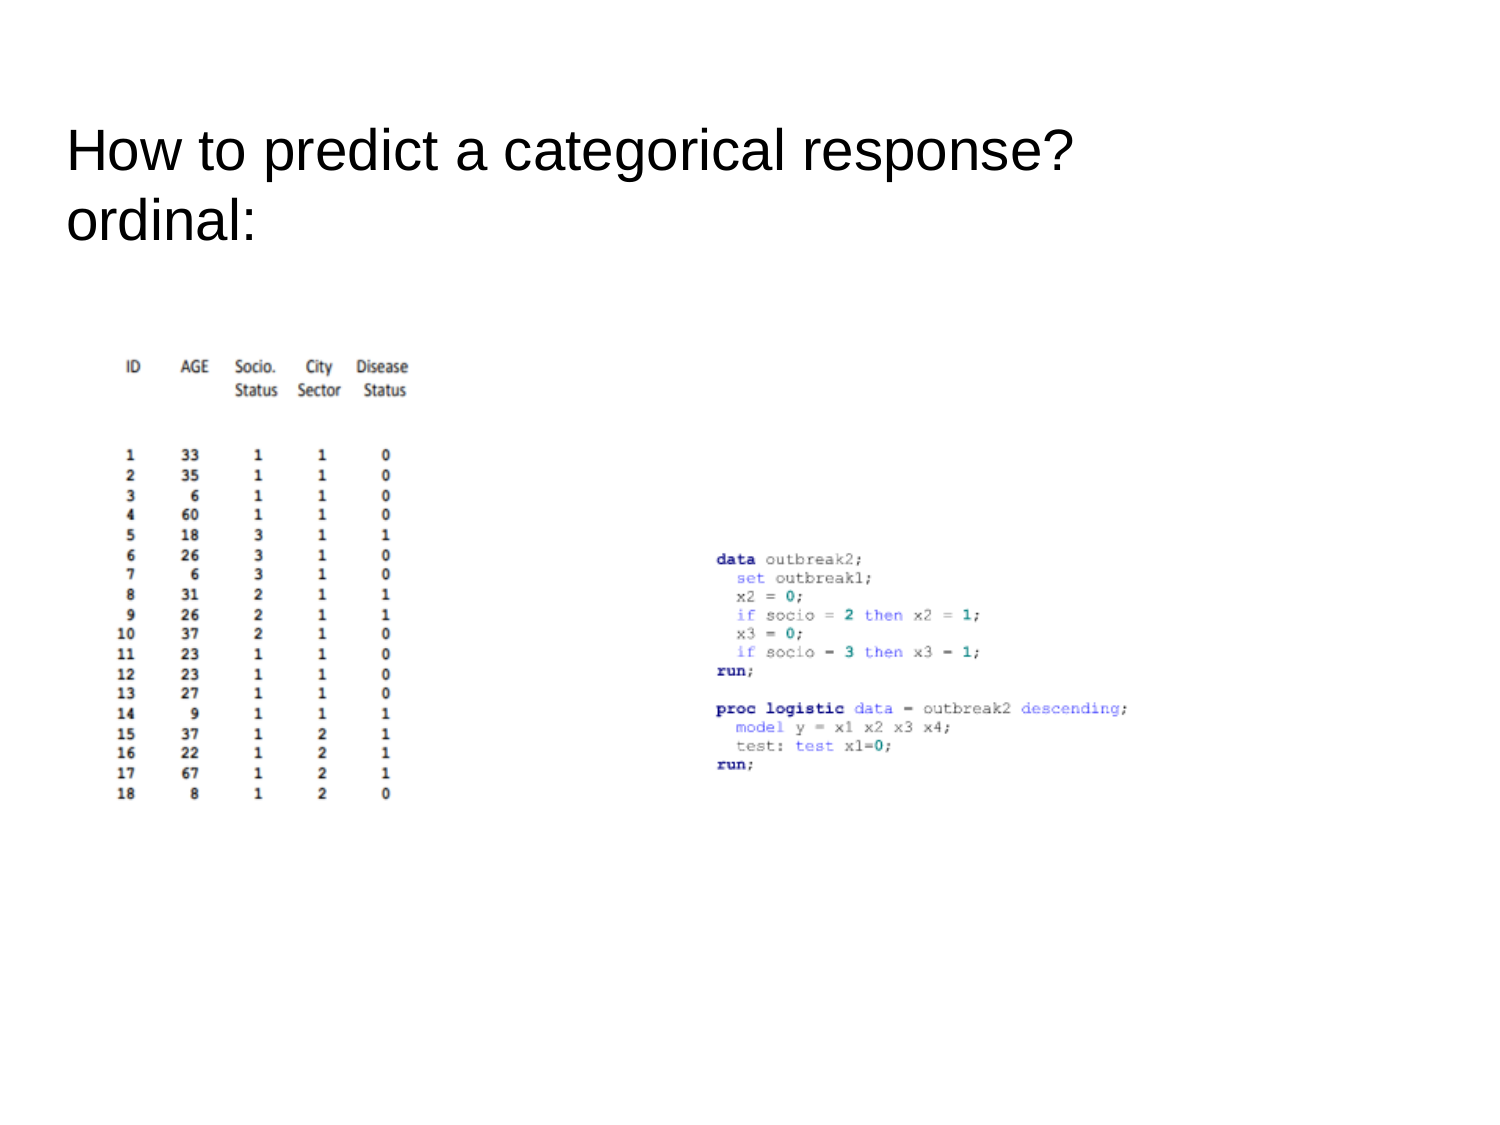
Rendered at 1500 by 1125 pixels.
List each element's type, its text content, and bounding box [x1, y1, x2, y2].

picture [95, 346, 446, 821]
title How to predict a categorical response? ordinal: [51, 97, 1449, 316]
picture [685, 530, 1149, 781]
